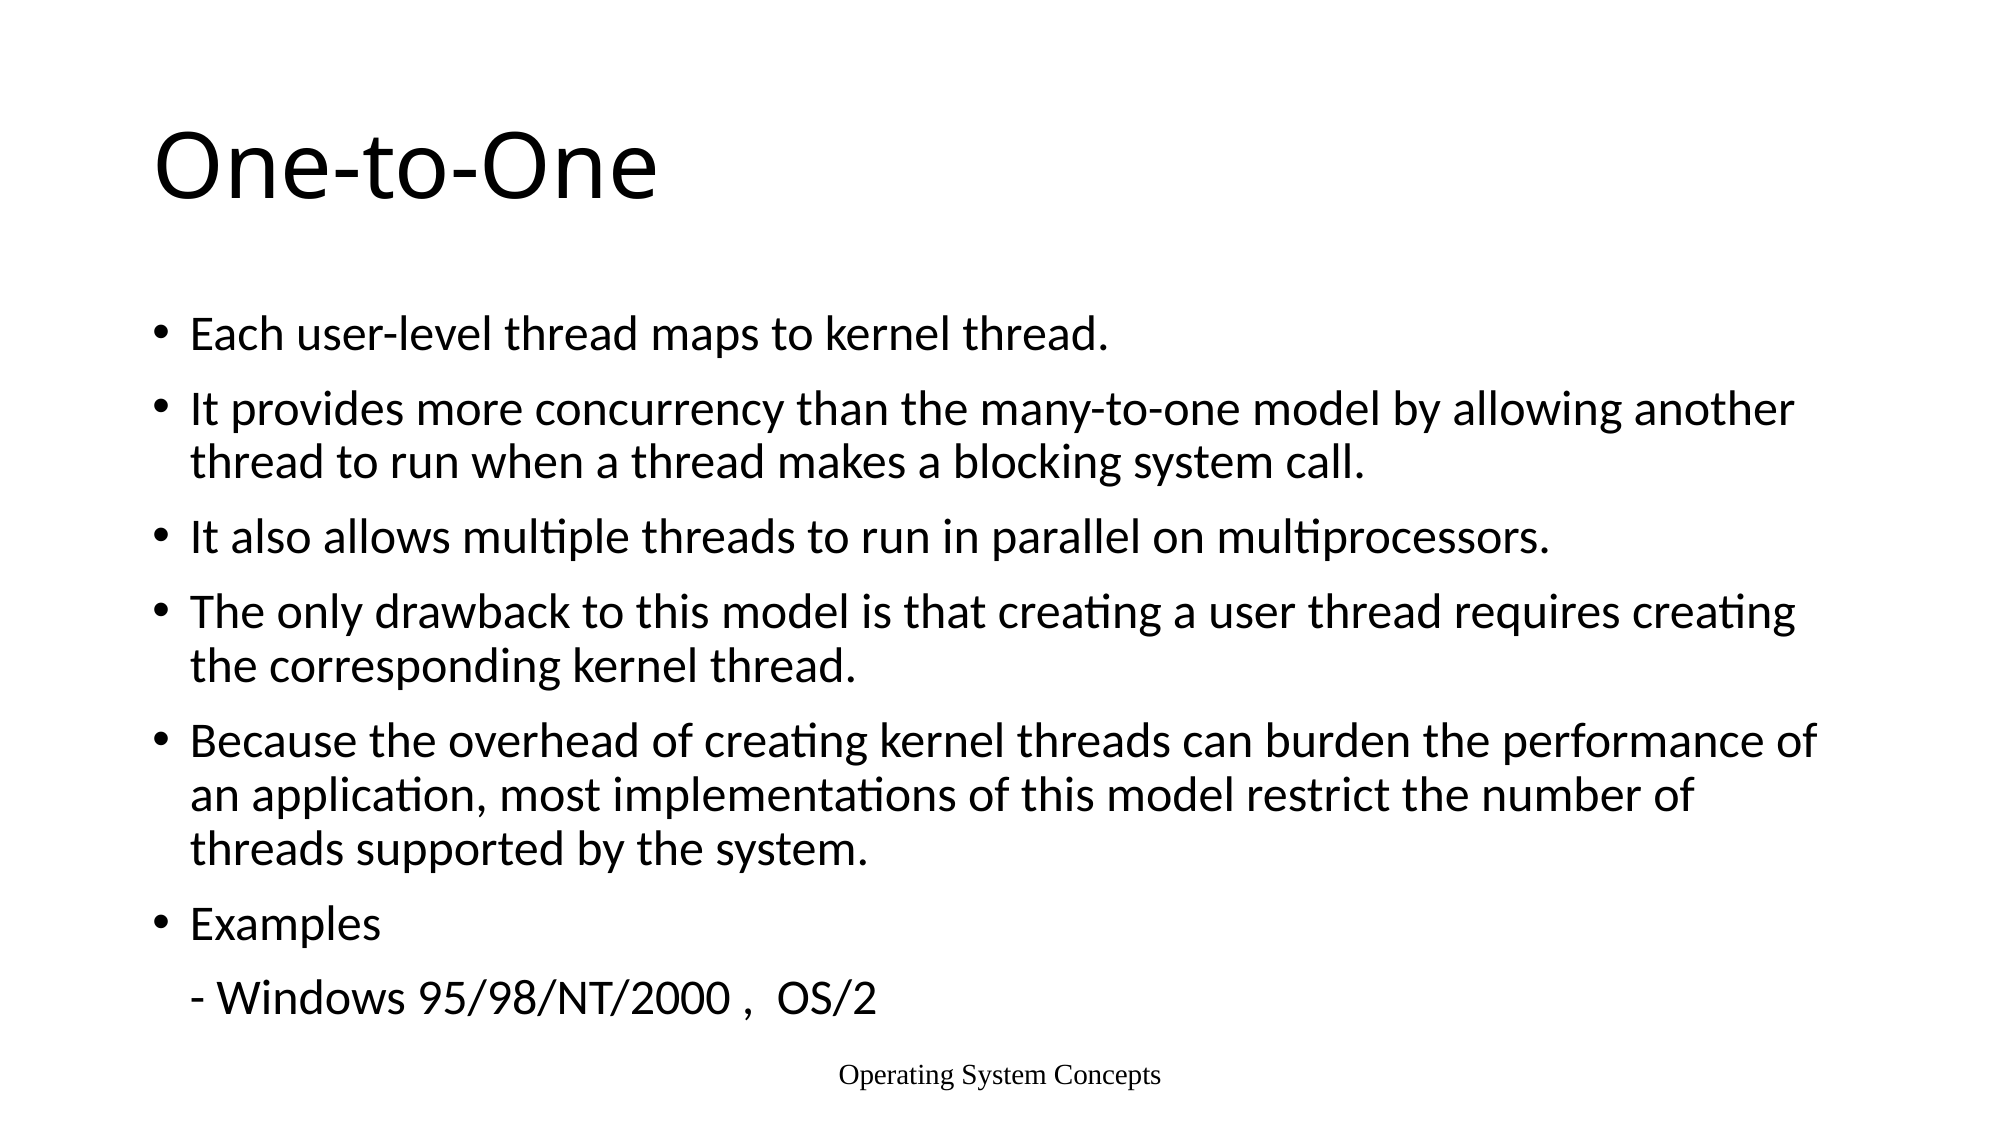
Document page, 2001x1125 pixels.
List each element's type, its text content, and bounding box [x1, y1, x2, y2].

list Each user-level thread maps to kernel thread. It provides more concurrency than the many-to-one model by allowing another thread to run when a thread makes a blocking system call. It also allows multiple threads to run in parallel on multiprocessors. The only drawback to this model is that creating a user thread requires creating the corresponding kernel thread. Because the overhead of creating kernel threads can burden the performance of an application, most implementations of this model restrict the number of threads supported by the system. Examples - Windows 95/98/NT/2000 , OS/2 [137, 299, 1863, 1014]
title One-to-One [137, 59, 1863, 278]
footer Operating System Concepts [662, 1042, 1338, 1103]
